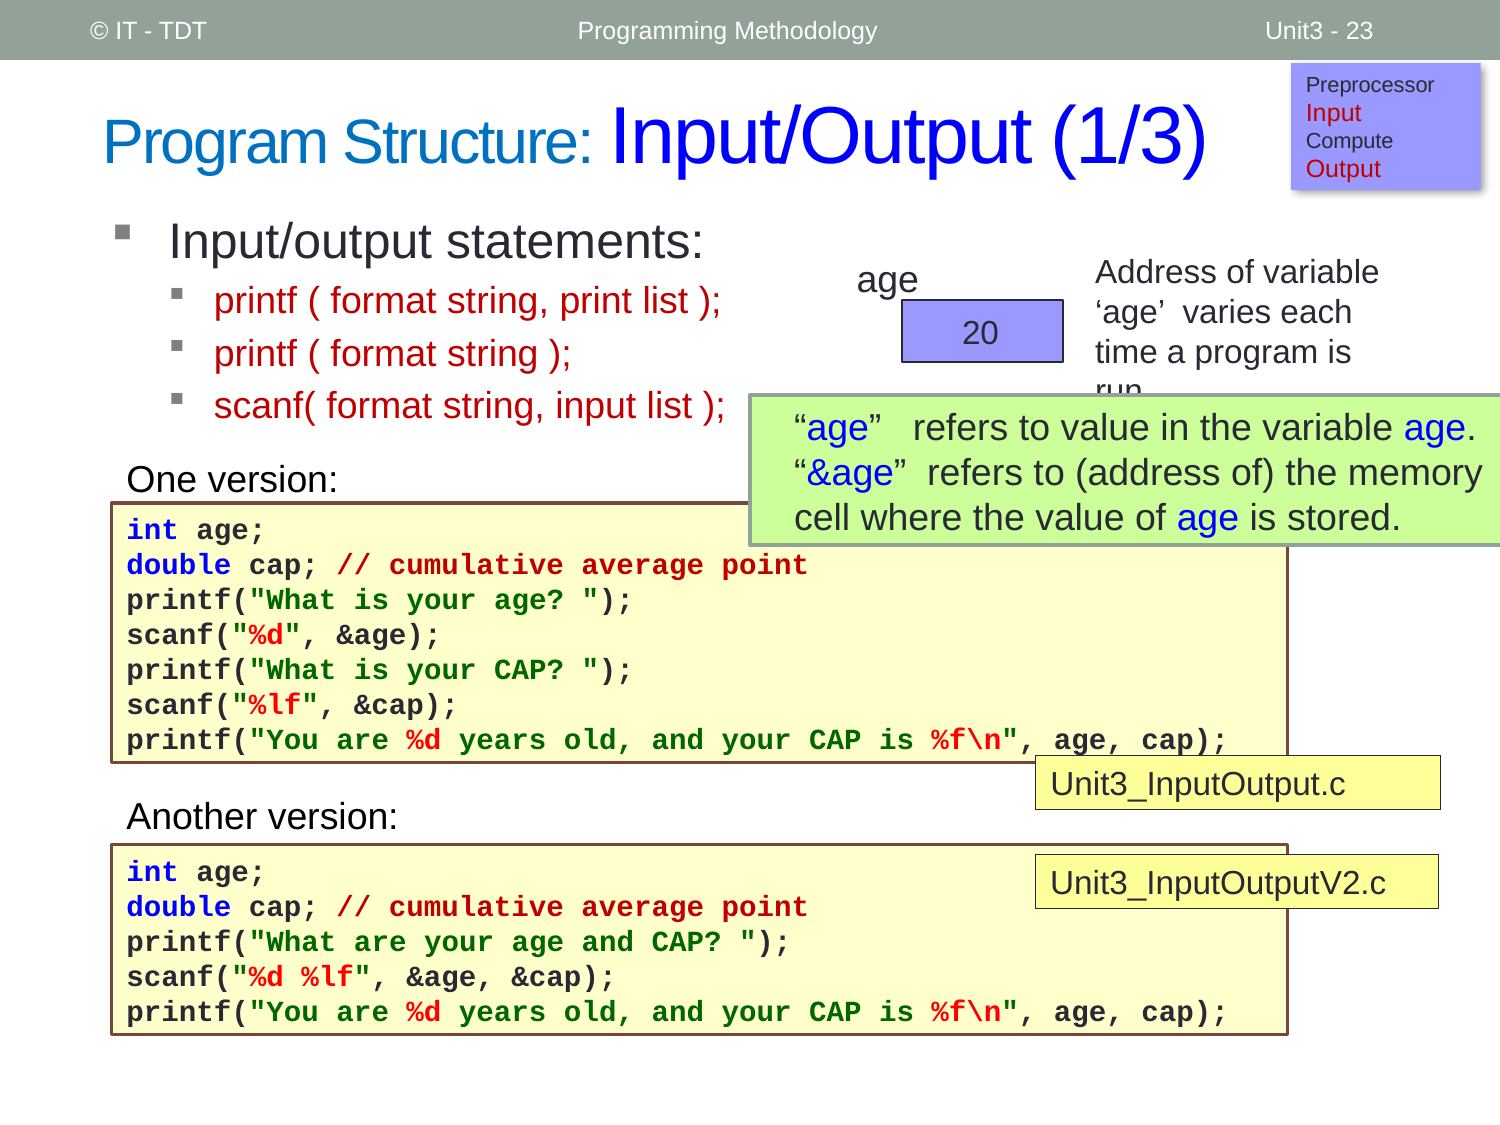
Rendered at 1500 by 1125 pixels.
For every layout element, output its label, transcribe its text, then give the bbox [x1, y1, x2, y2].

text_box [111, 784, 1439, 1037]
footer Programming Methodology [562, 3, 1238, 57]
text_box Preprocessor Input Compute Output [1291, 63, 1481, 191]
slide_number Unit3 - 23 [1250, 3, 1425, 57]
text_box “age” refers to value in the variable age. “&age” refers to (address of) the memory cell where the value of age is stored. [748, 393, 1500, 547]
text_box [111, 447, 1441, 783]
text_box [841, 242, 1397, 420]
slide_number © IT - TDT [75, 3, 550, 57]
title Program Structure: Input/Output (1/3) [87, 75, 1288, 188]
list Input/output statements: printf ( format string, print list ); printf ( format string ); scanf( format string, input list ); [96, 201, 1447, 440]
